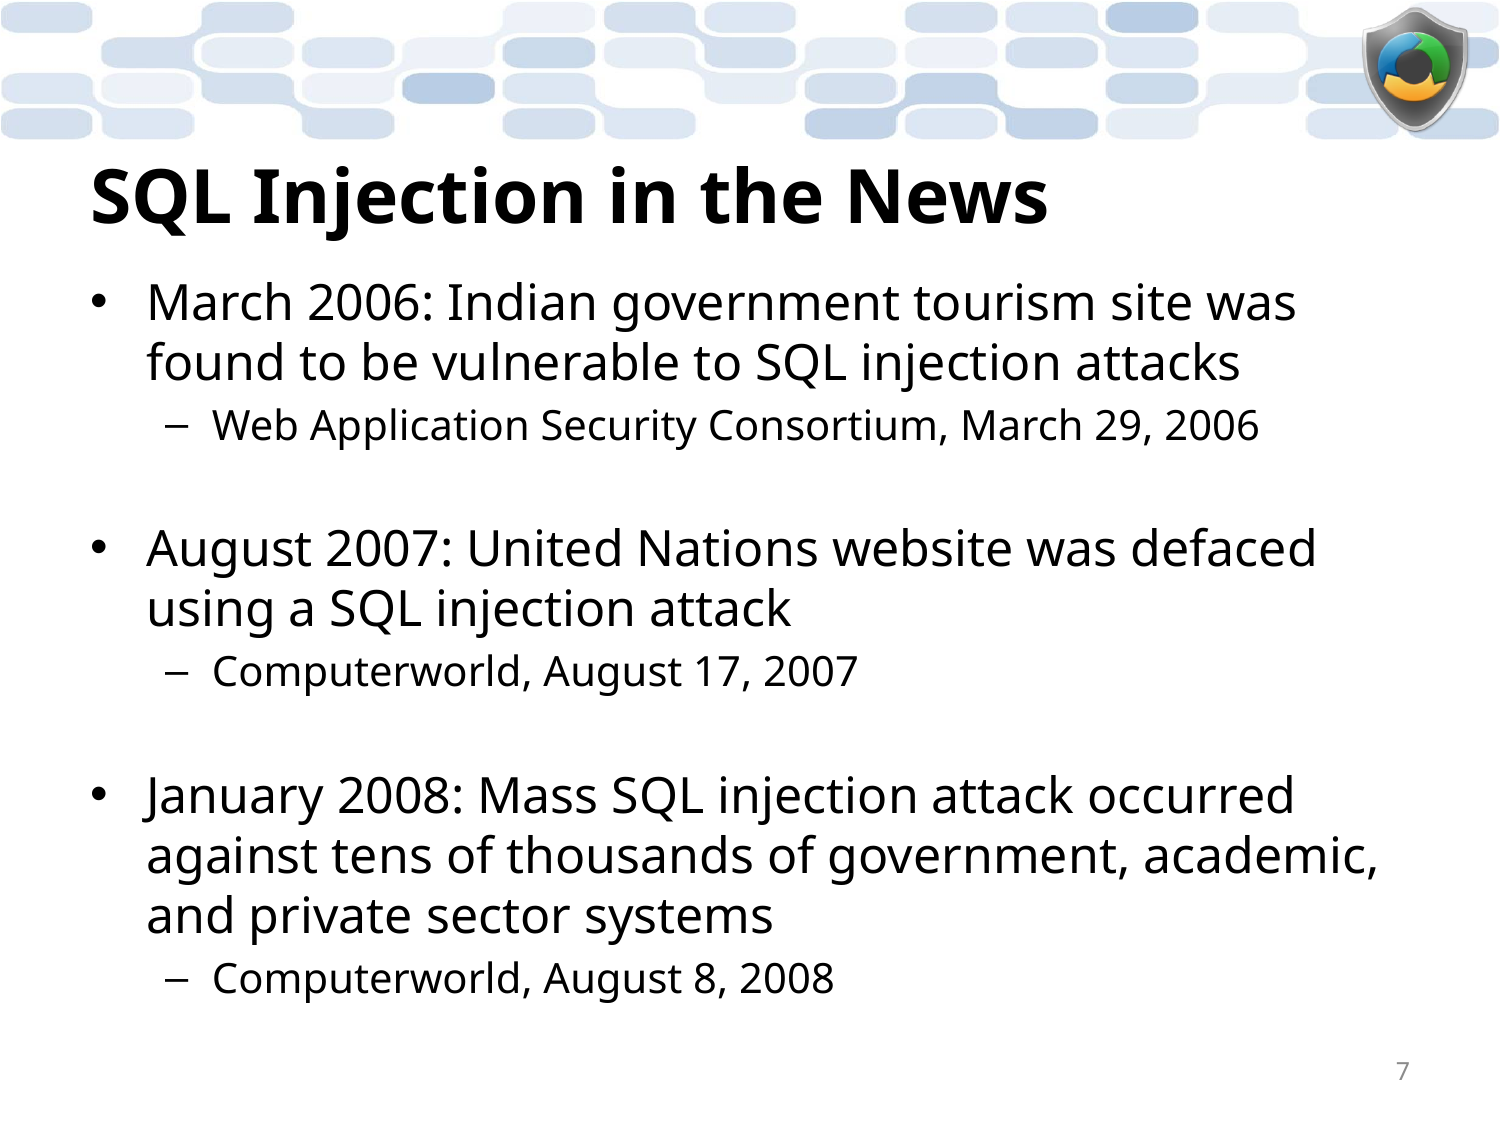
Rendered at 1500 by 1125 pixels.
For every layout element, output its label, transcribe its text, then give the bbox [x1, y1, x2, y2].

title SQL Injection in the News [75, 137, 1425, 250]
picture [0, 0, 1500, 140]
list March 2006: Indian government tourism site was found to be vulnerable to SQL injection attacks Web Application Security Consortium, March 29, 2006 August 2007: United Nations website was defaced using a SQL injection attack Computerworld, August 17, 2007 January 2008: Mass SQL injection attack occurred against tens of thousands of government, academic, and private sector systems Computerworld, August 8, 2008 [75, 262, 1425, 1010]
slide_number 7 [1074, 1042, 1425, 1103]
